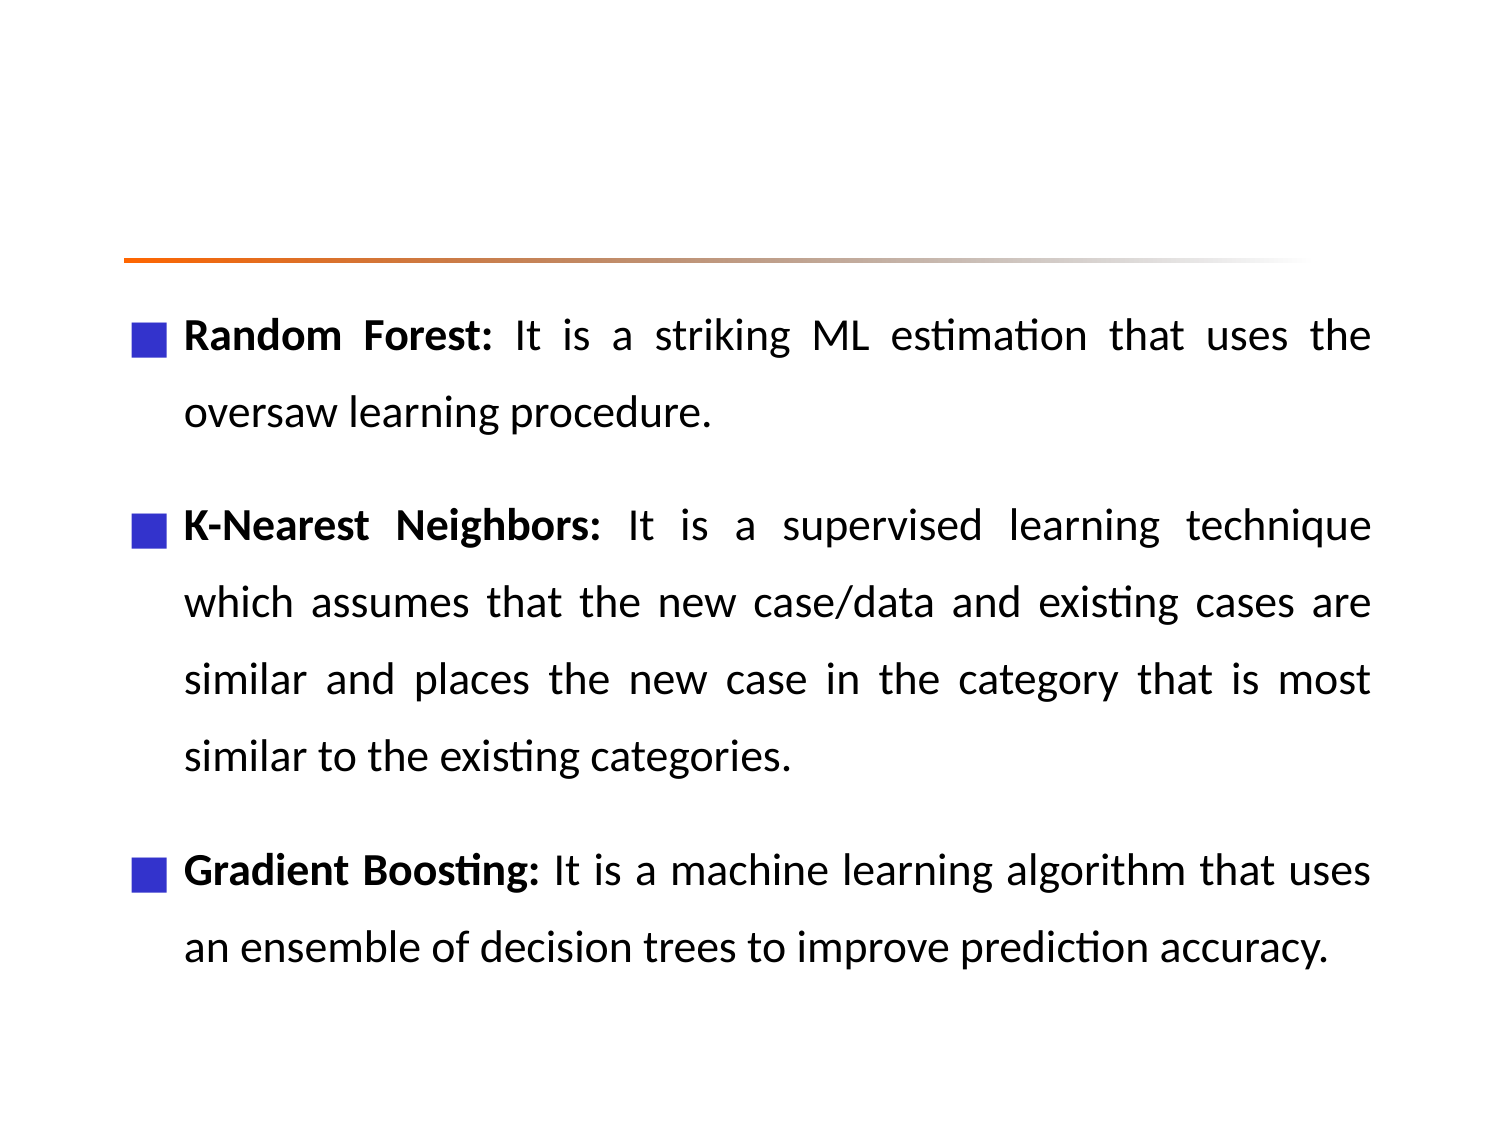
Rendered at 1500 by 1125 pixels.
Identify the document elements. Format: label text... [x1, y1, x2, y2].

list Random Forest: It is a striking ML estimation that uses the oversaw learning procedure. K-Nearest Neighbors: It is a supervised learning technique which assumes that the new case/data and existing cases are similar and places the new case in the category that is most similar to the existing categories. Gradient Boosting: It is a machine learning algorithm that uses an ensemble of decision trees to improve prediction accuracy. [112, 275, 1388, 1050]
